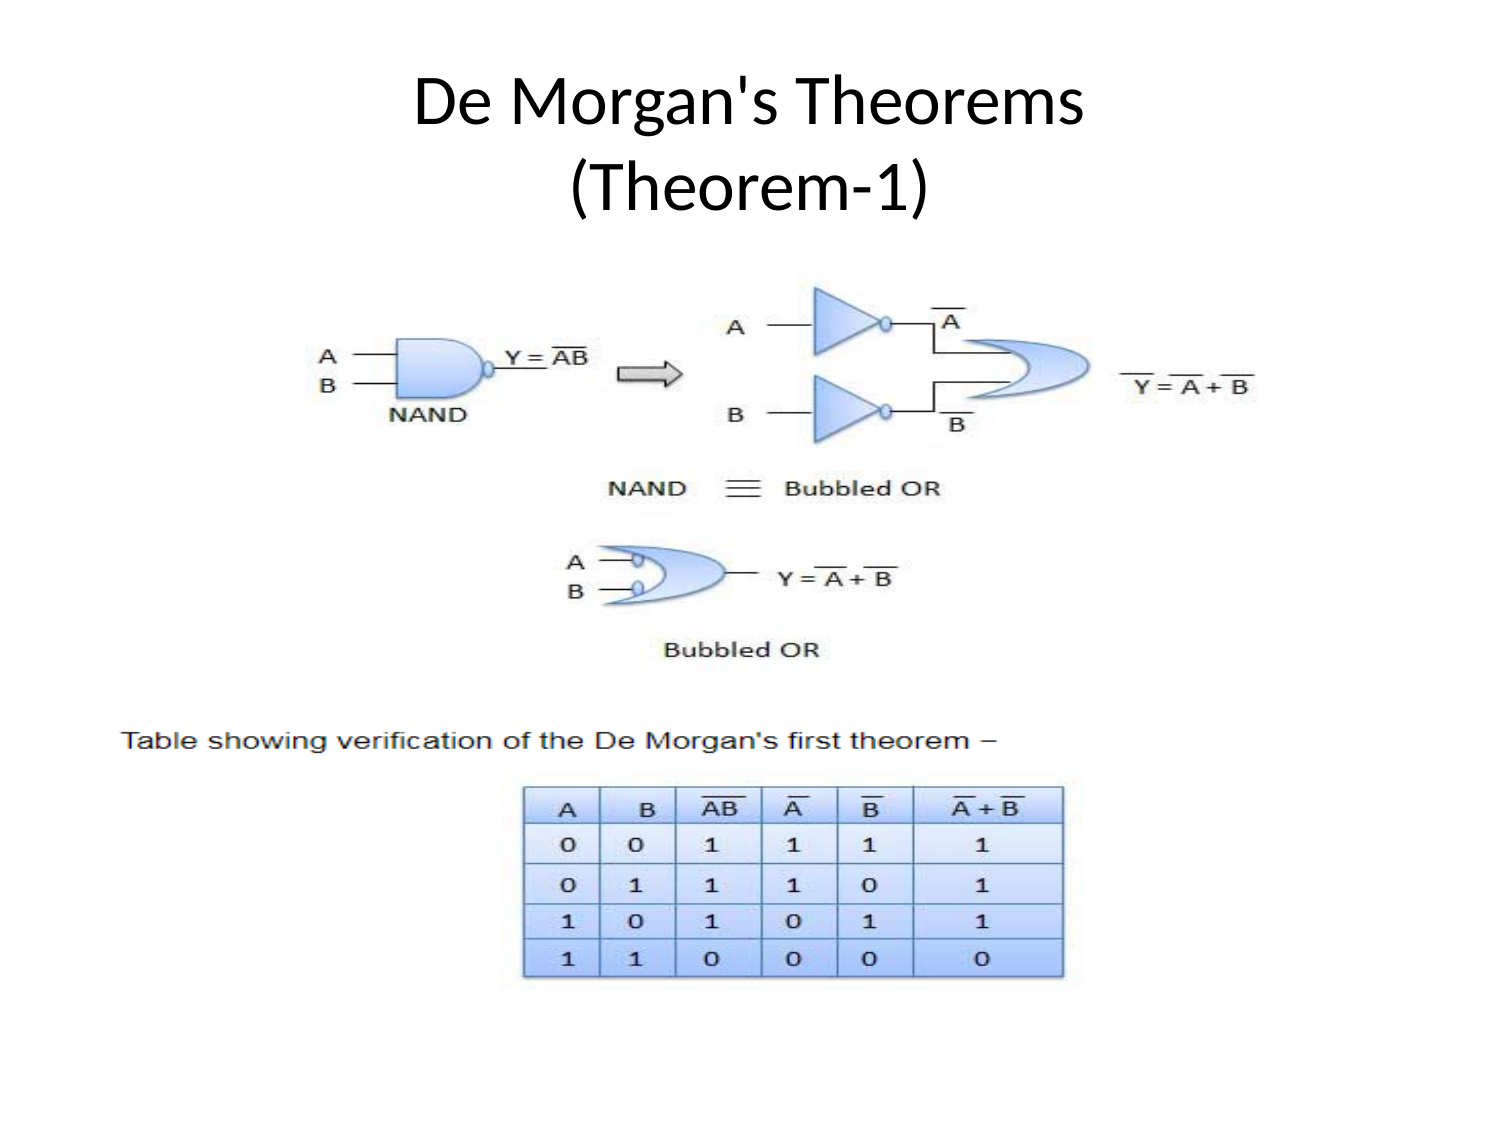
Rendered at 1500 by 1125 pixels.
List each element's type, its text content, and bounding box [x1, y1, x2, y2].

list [87, 262, 1413, 1006]
title De Morgan's Theorems (Theorem-1) [75, 45, 1425, 233]
